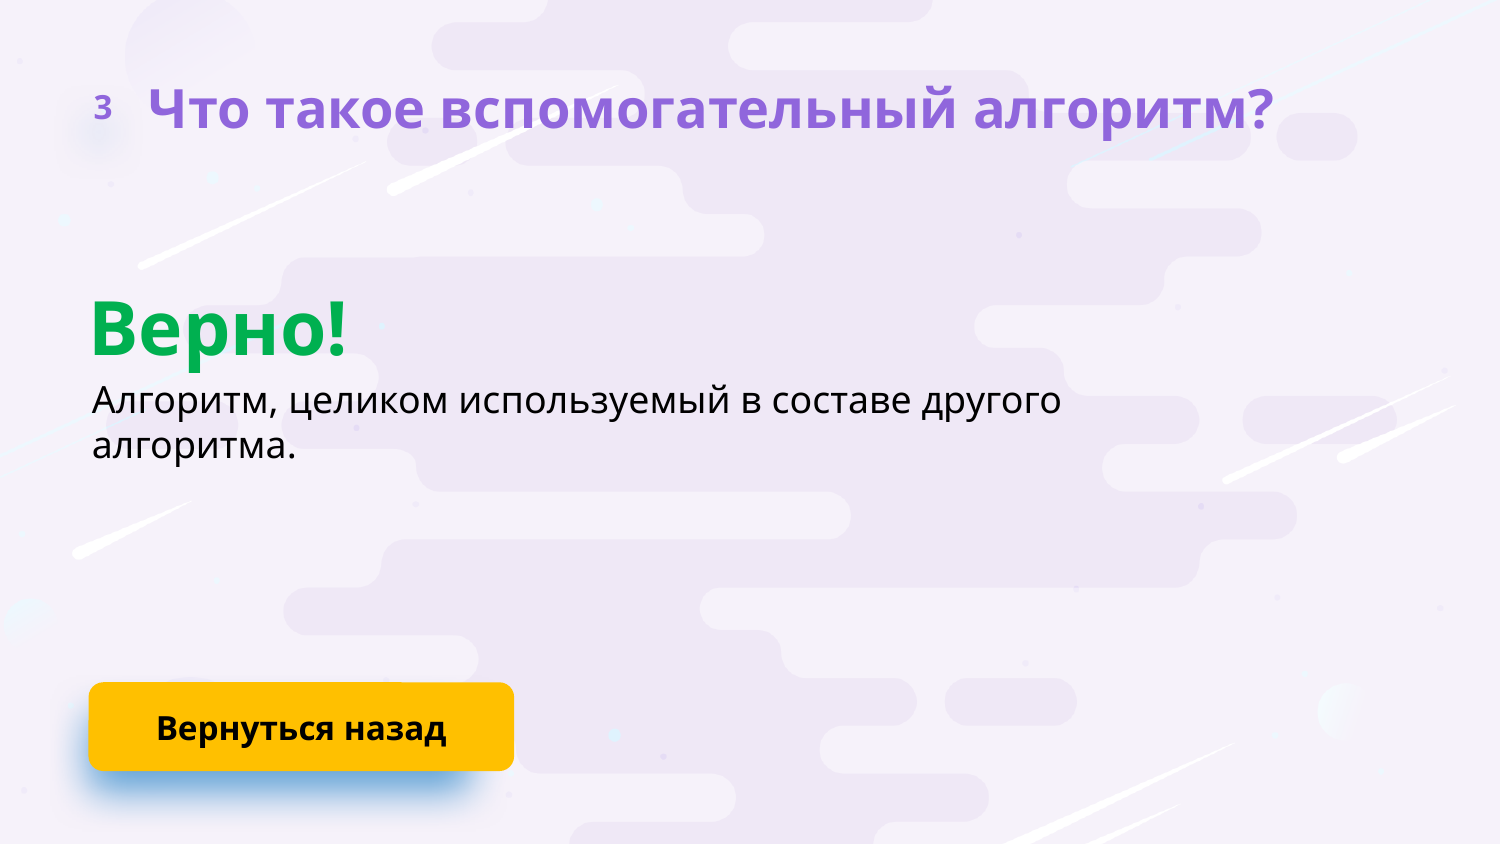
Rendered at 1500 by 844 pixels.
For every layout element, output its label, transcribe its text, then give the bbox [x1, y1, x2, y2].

text_box Что такое вспомогательный алгоритм? [148, 70, 1479, 140]
text_box Алгоритм, целиком используемый в составе другого алгоритма. [71, 376, 1126, 467]
text_box Вернуться назад [87, 681, 516, 773]
picture [0, 0, 1500, 844]
text_box Верно! [88, 275, 508, 371]
text_box 3 [57, 60, 149, 152]
